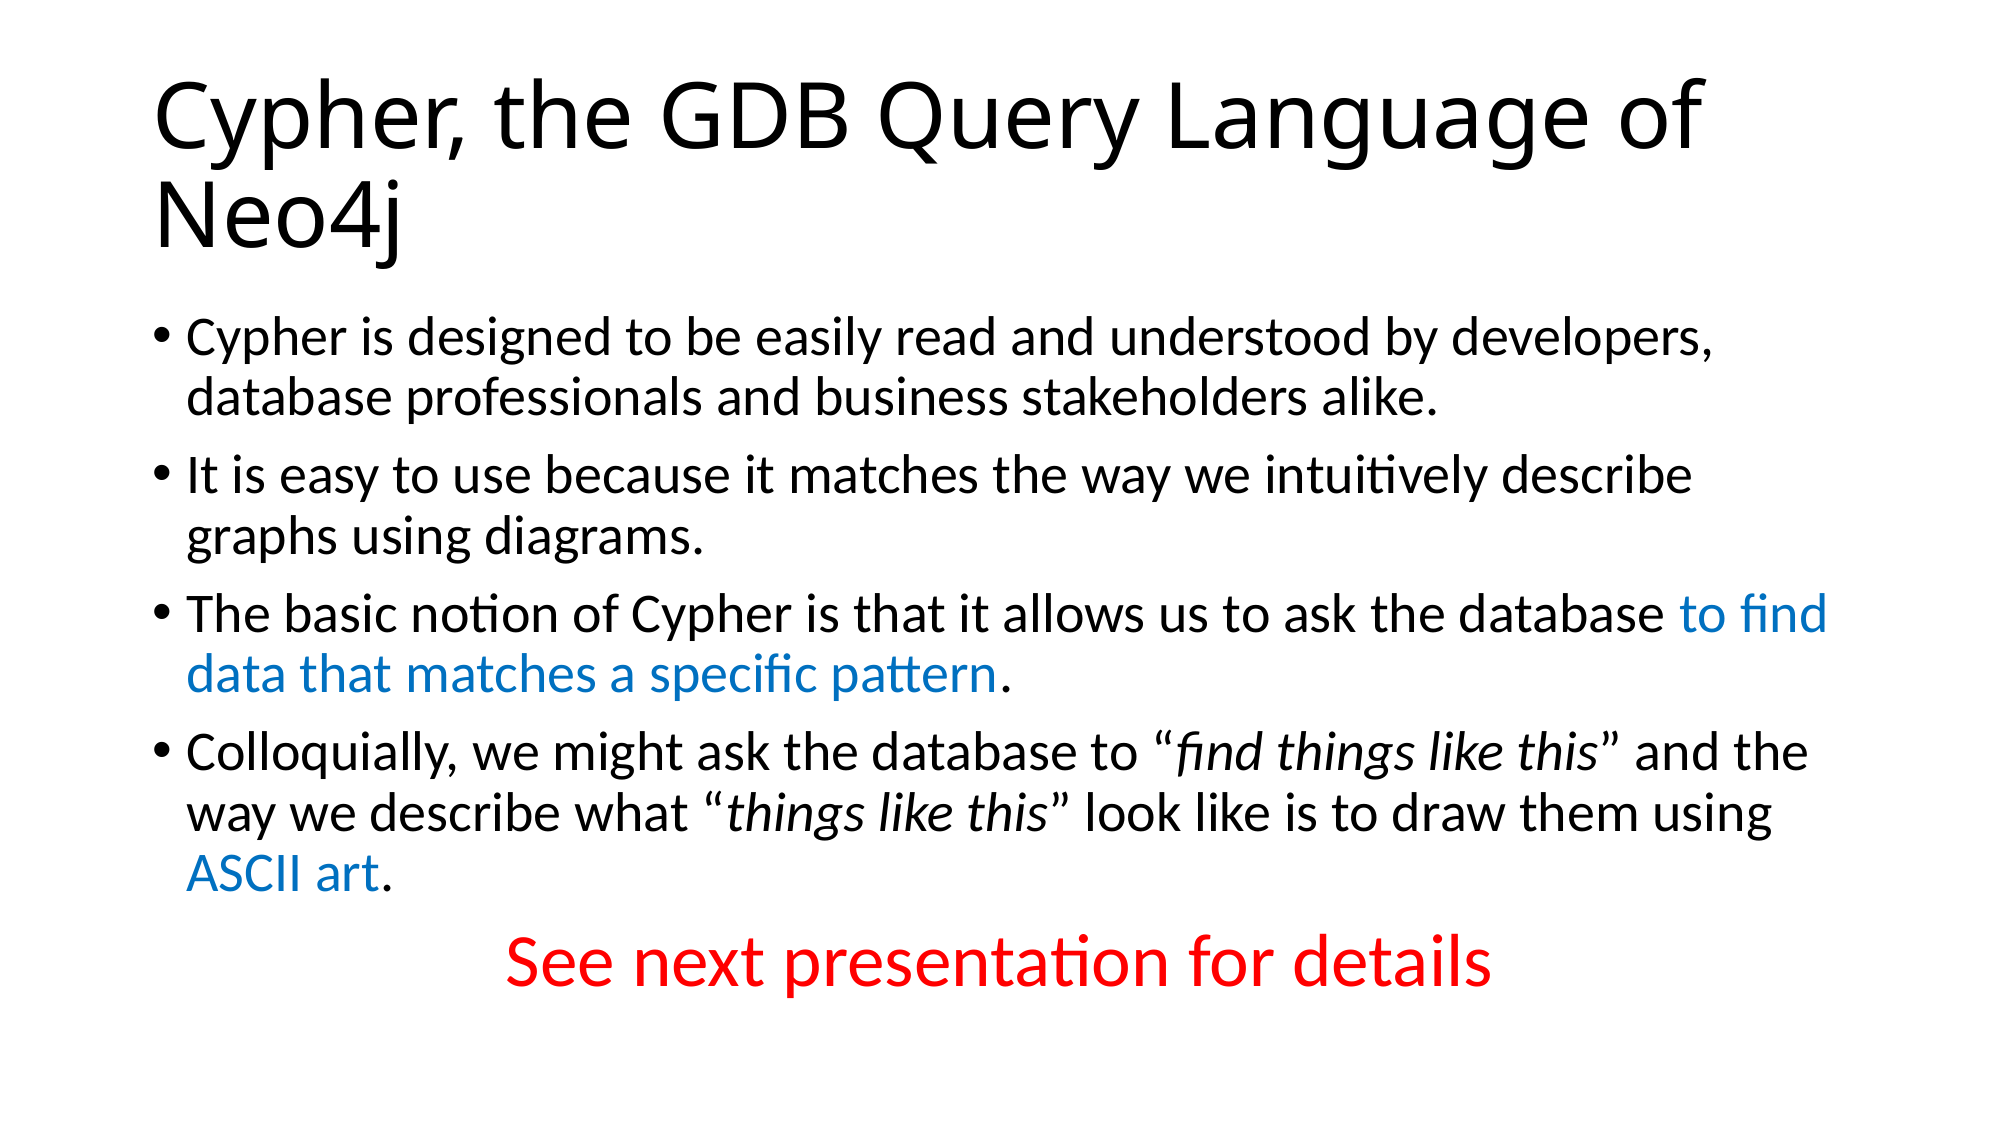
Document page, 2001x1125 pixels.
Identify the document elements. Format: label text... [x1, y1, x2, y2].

title Cypher, the GDB Query Language of Neo4j [137, 59, 1863, 278]
list Cypher is designed to be easily read and understood by developers, database professionals and business stakeholders alike. It is easy to use because it matches the way we intuitively describe graphs using diagrams. The basic notion of Cypher is that it allows us to ask the database to find data that matches a specific pattern. Colloquially, we might ask the database to “find things like this” and the way we describe what “things like this” look like is to draw them using ASCII art. See next presentation for details [137, 299, 1863, 1014]
